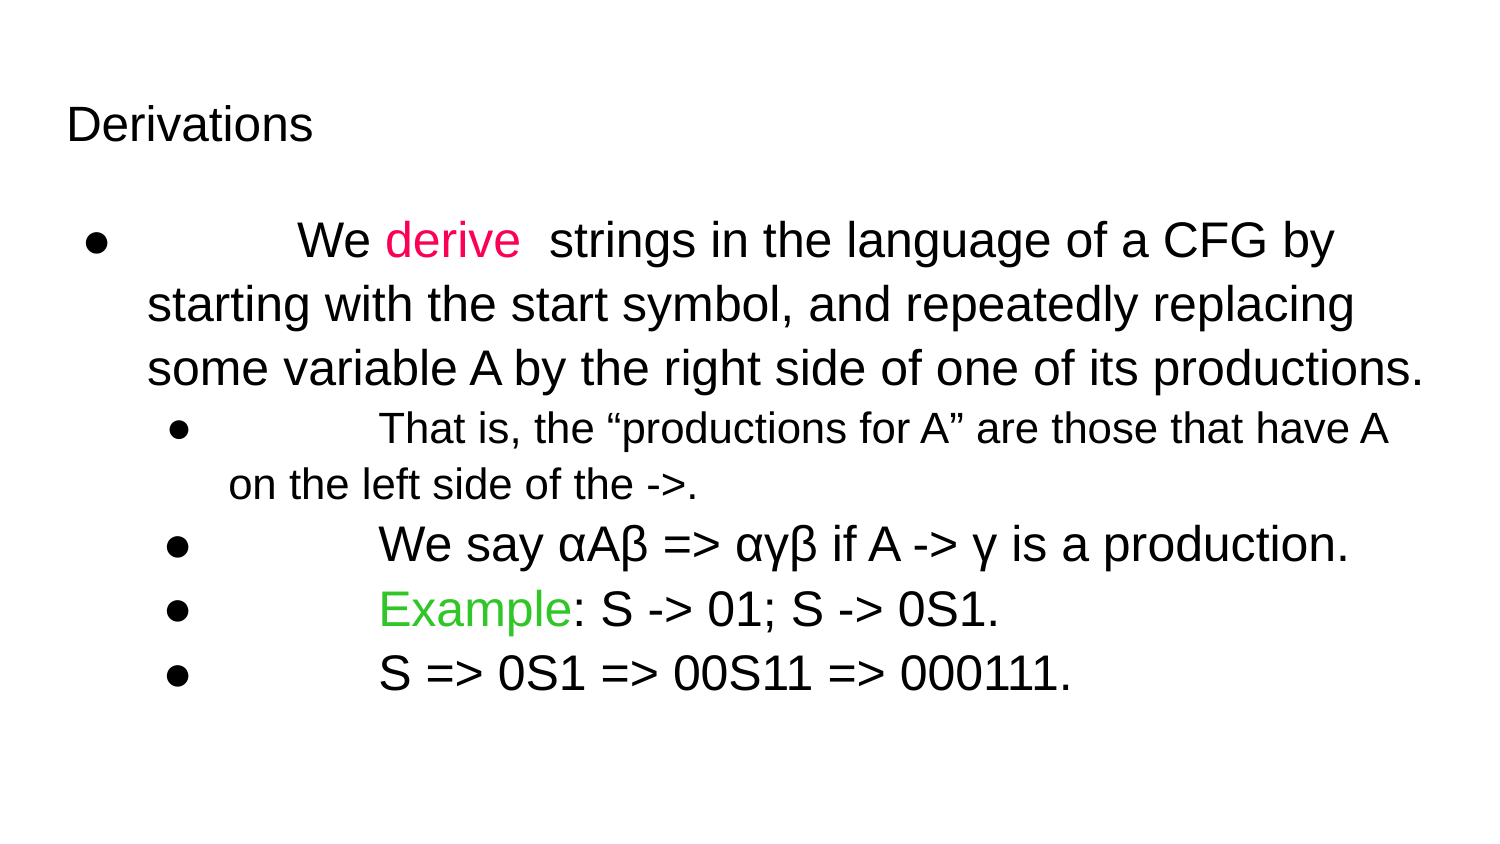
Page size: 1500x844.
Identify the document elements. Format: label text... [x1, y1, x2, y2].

title Derivations [51, 72, 1449, 167]
list We derive strings in the language of a CFG by starting with the start symbol, and repeatedly replacing some variable A by the right side of one of its productions. That is, the “productions for A” are those that have A on the left side of the ->. We say αAβ => αγβ if A -> γ is a production. Example: S -> 01; S -> 0S1. S => 0S1 => 00S11 => 000111. [51, 189, 1449, 750]
